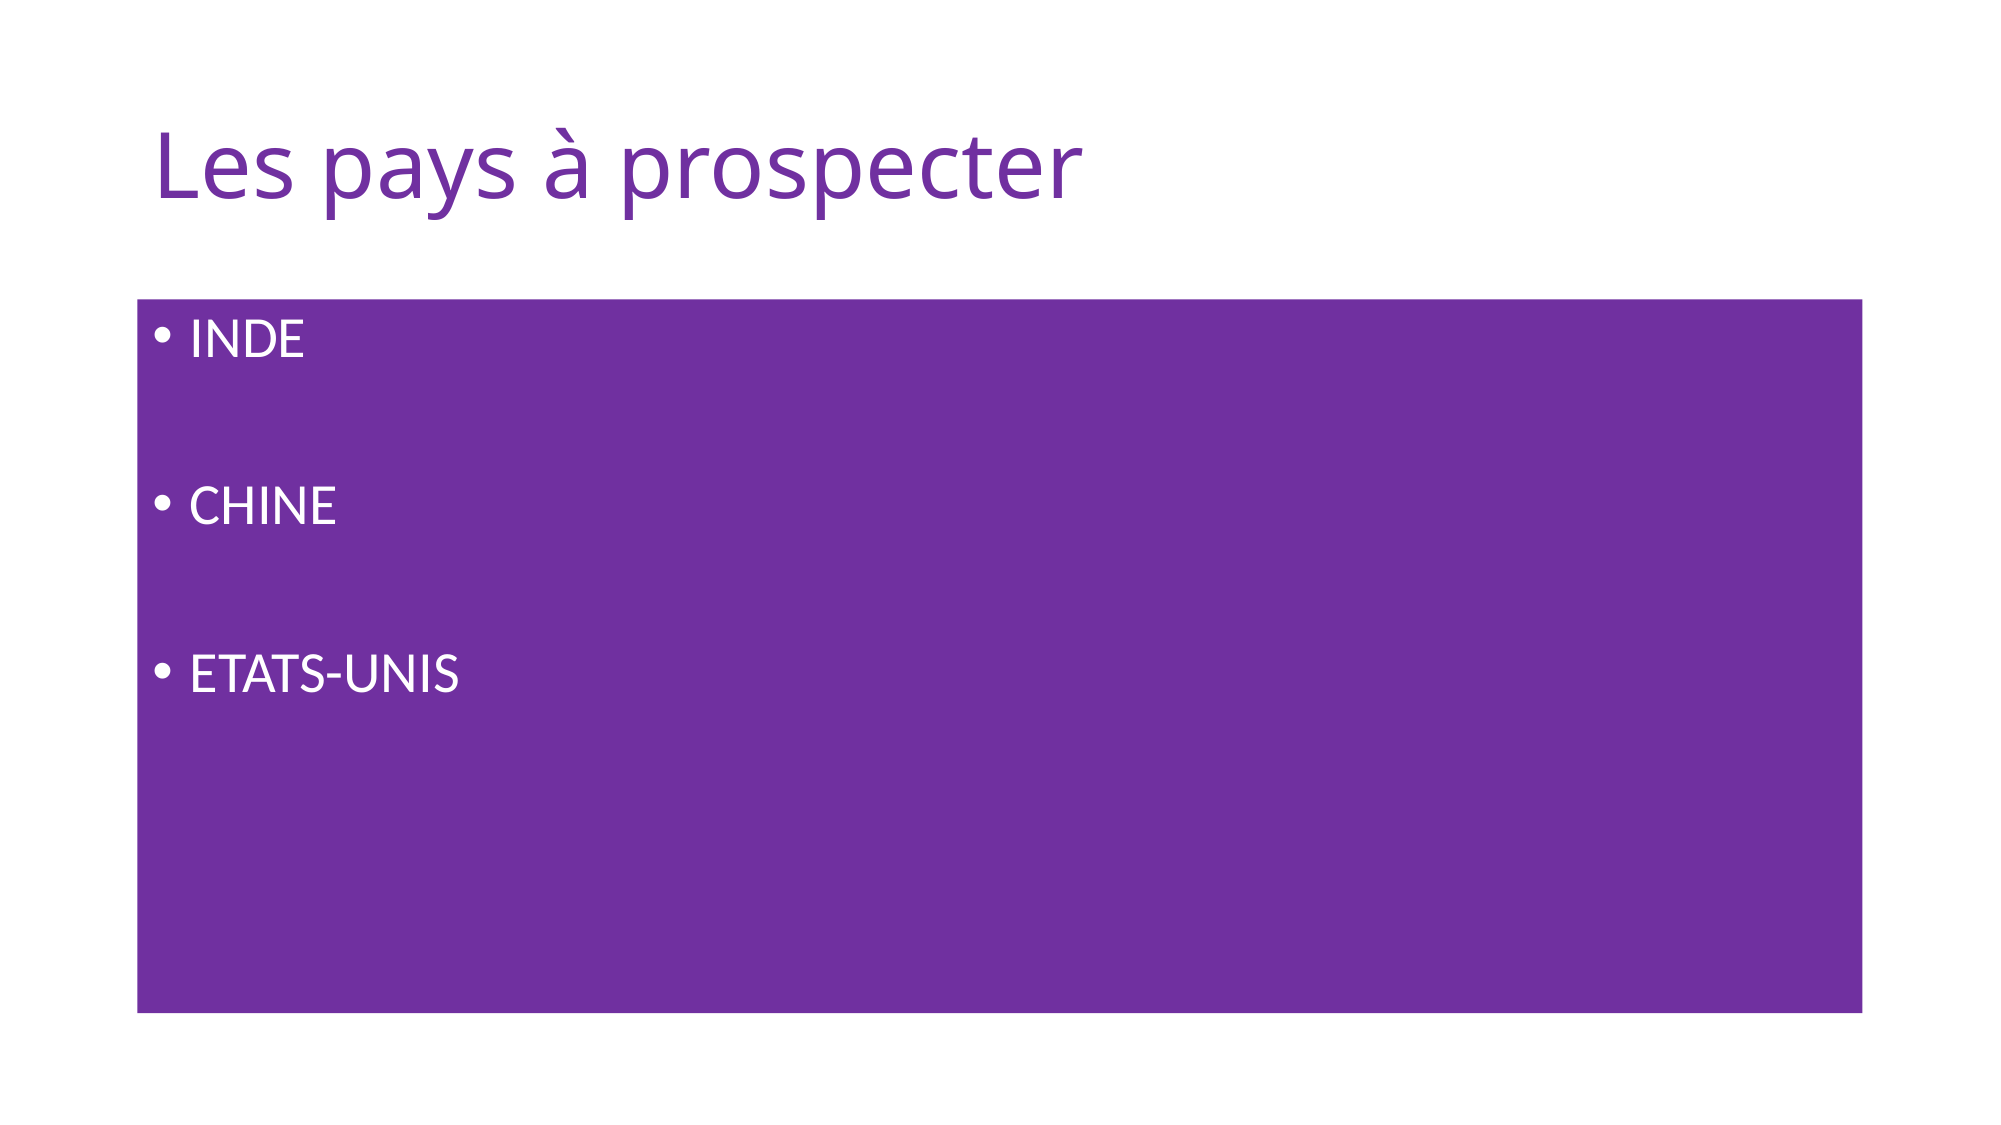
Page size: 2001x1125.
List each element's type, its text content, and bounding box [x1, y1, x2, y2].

title Les pays à prospecter [137, 59, 1863, 278]
list INDE CHINE ETATS-UNIS [137, 299, 1863, 1014]
